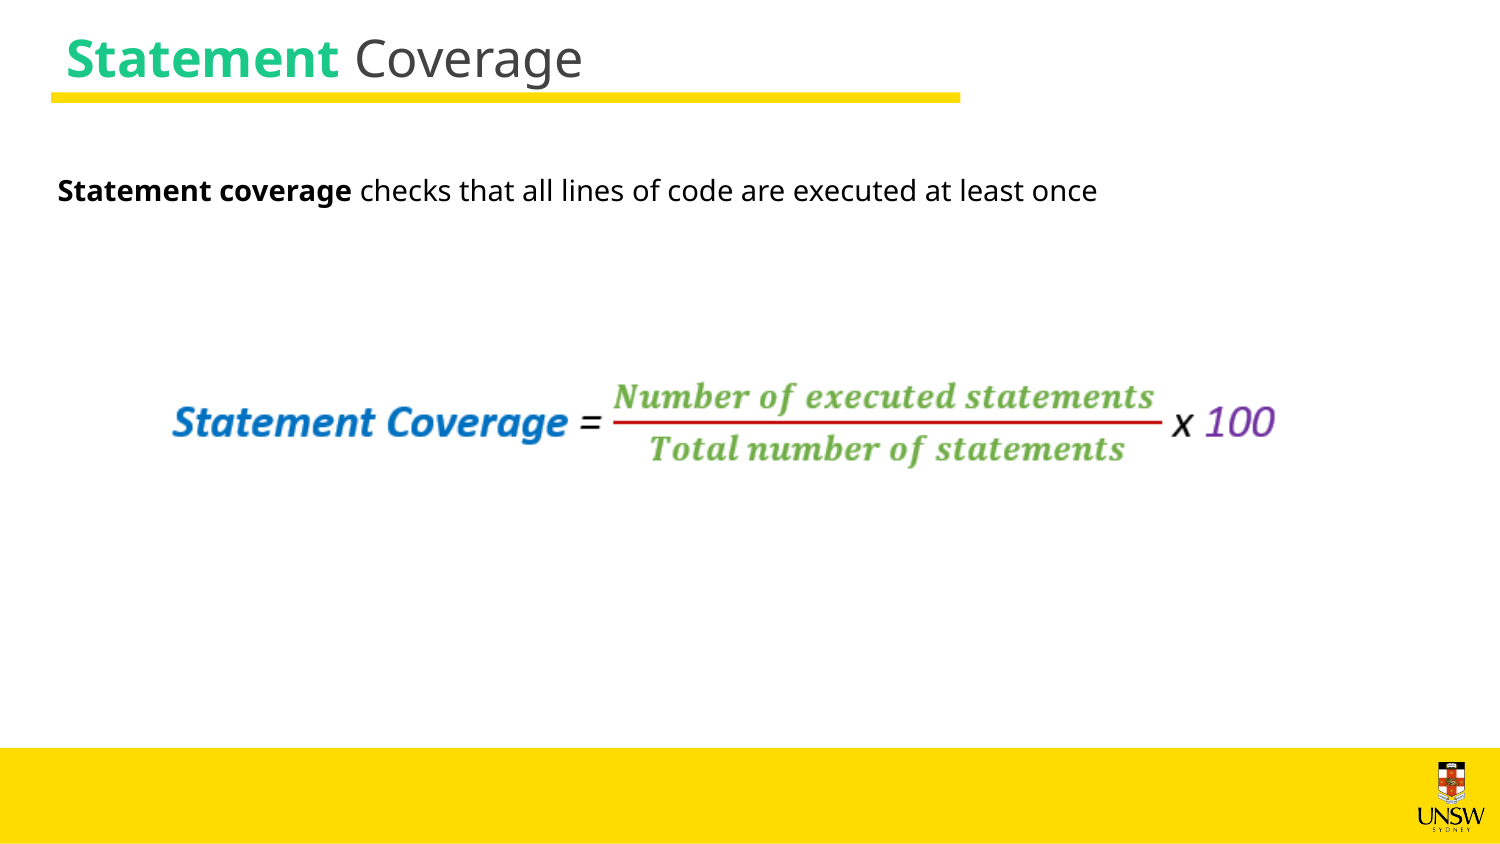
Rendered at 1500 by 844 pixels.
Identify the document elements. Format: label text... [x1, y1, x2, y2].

picture [160, 369, 1286, 475]
text_box [51, 92, 961, 103]
text_box Statement coverage checks that all lines of code are executed at least once [42, 157, 1404, 222]
picture [1418, 762, 1485, 832]
text_box Statement Coverage [51, 18, 1449, 103]
